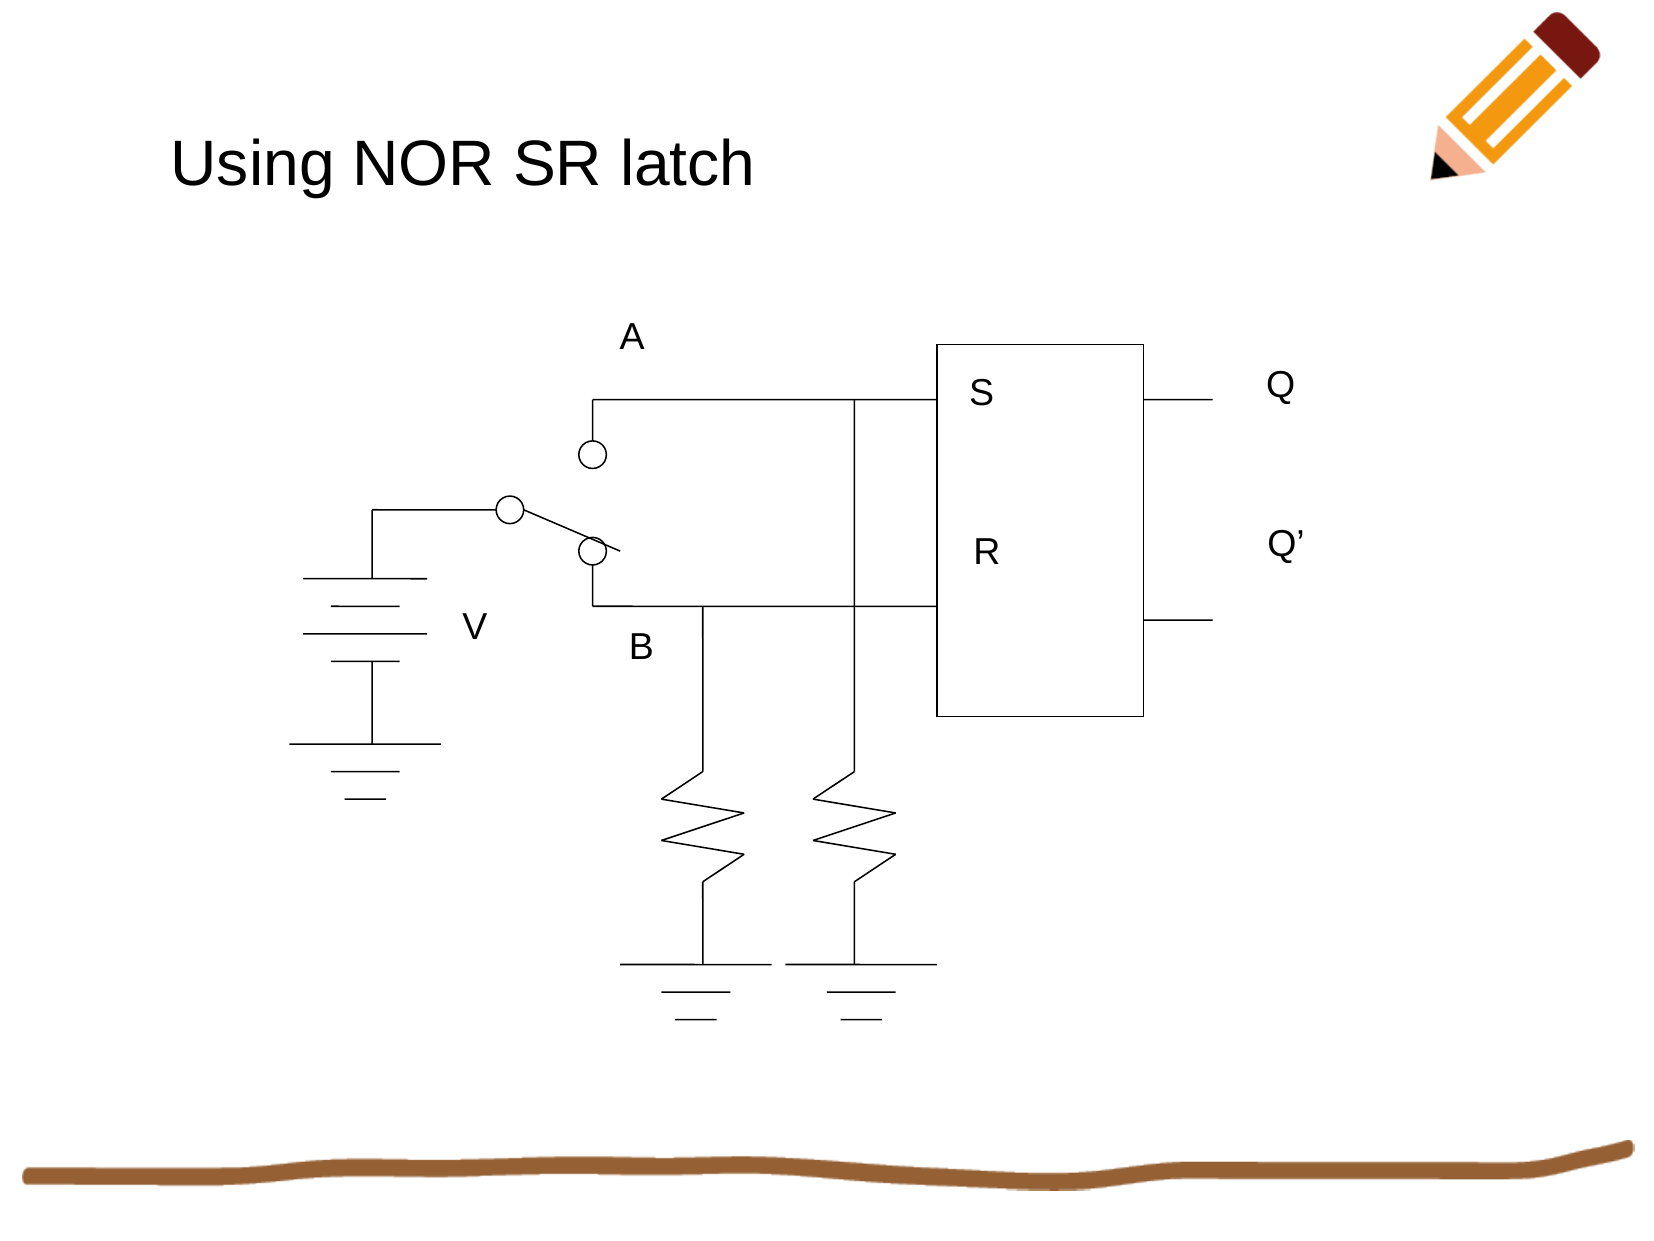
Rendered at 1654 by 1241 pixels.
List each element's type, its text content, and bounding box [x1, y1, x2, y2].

text_box [578, 440, 607, 469]
text_box [496, 496, 524, 524]
text_box A [604, 309, 660, 365]
text_box S R [954, 365, 1020, 580]
text_box [578, 537, 607, 565]
text_box B [613, 620, 669, 676]
picture [1430, 12, 1601, 181]
text_box Using NOR SR latch [155, 122, 772, 207]
text_box V [447, 599, 503, 656]
picture [22, 1140, 1635, 1191]
text_box Q Q’ [1251, 358, 1321, 573]
text_box [936, 344, 1144, 717]
